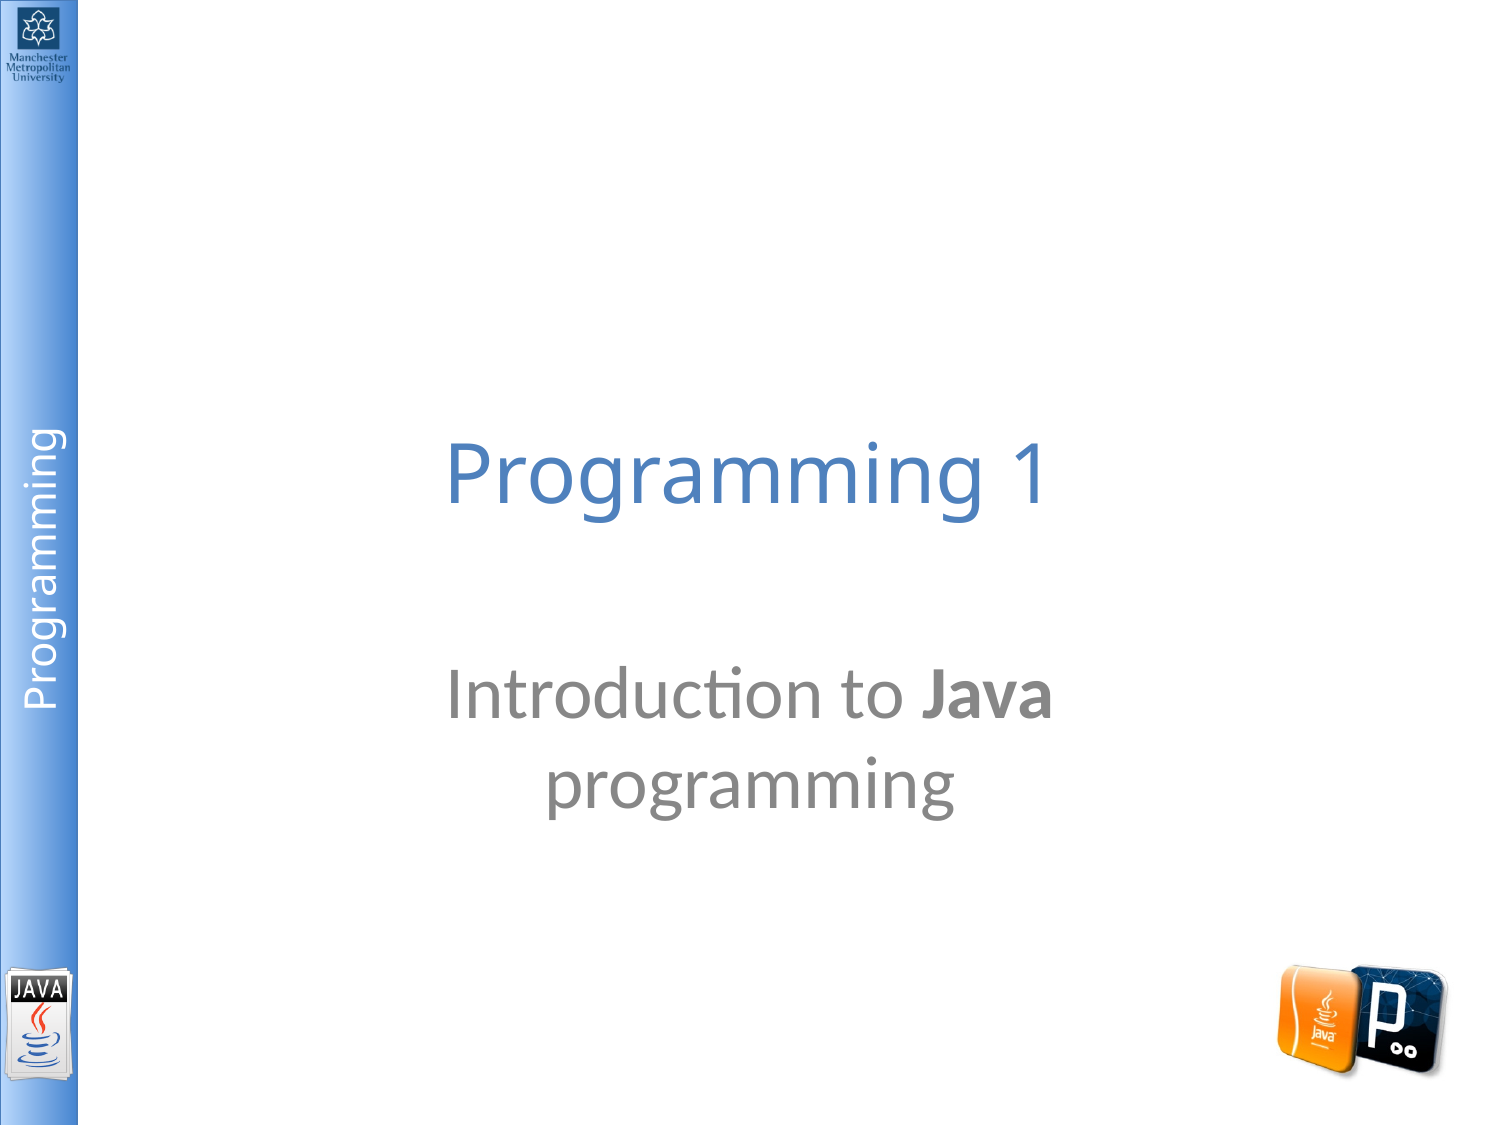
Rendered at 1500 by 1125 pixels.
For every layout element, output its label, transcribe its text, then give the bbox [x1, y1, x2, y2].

picture [5, 7, 70, 83]
subtitle Introduction to Java programming [225, 637, 1275, 925]
picture [0, 966, 82, 1082]
picture [1269, 952, 1457, 1088]
title Programming 1 [112, 349, 1388, 591]
